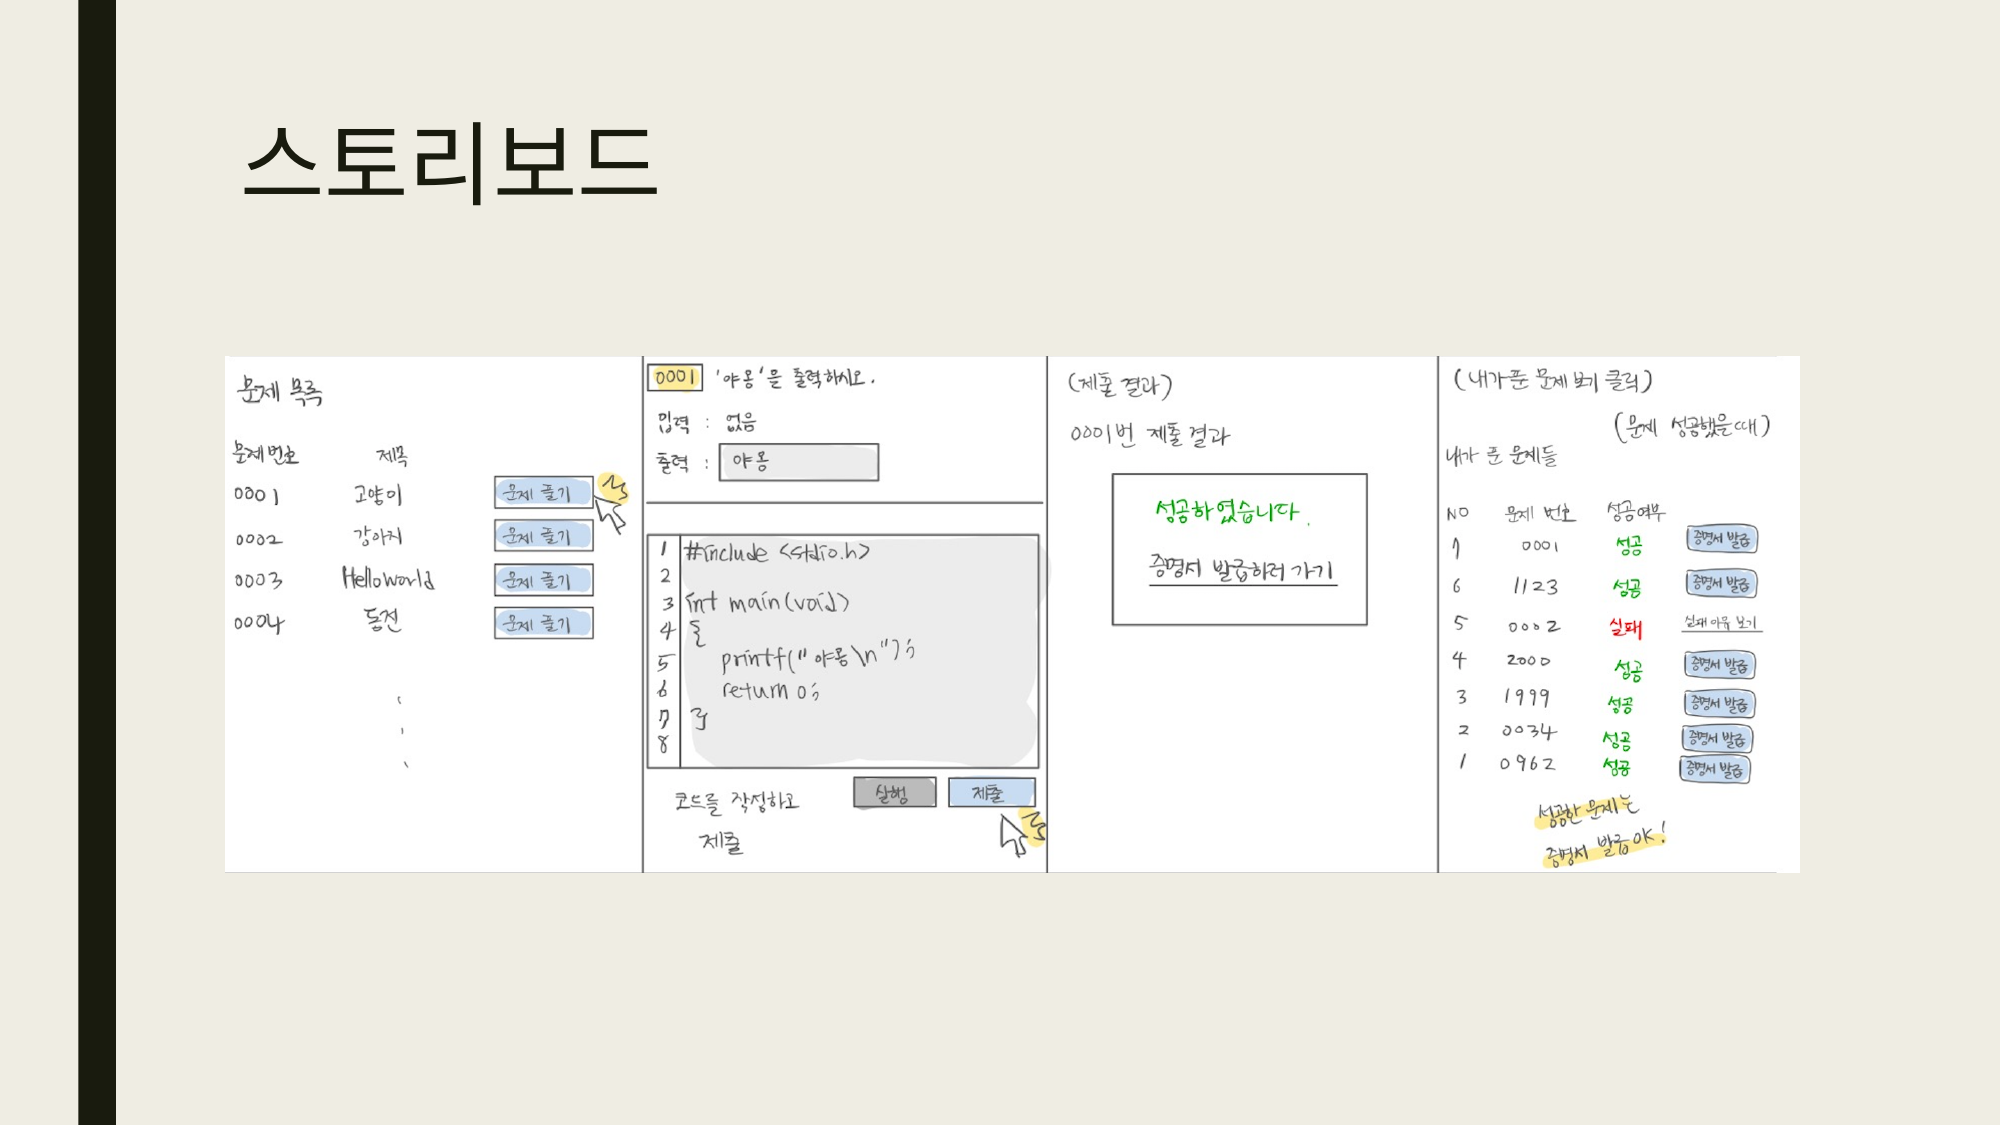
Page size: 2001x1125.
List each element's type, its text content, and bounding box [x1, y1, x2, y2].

picture [224, 356, 1800, 873]
title 스토리보드 [225, 112, 1800, 356]
